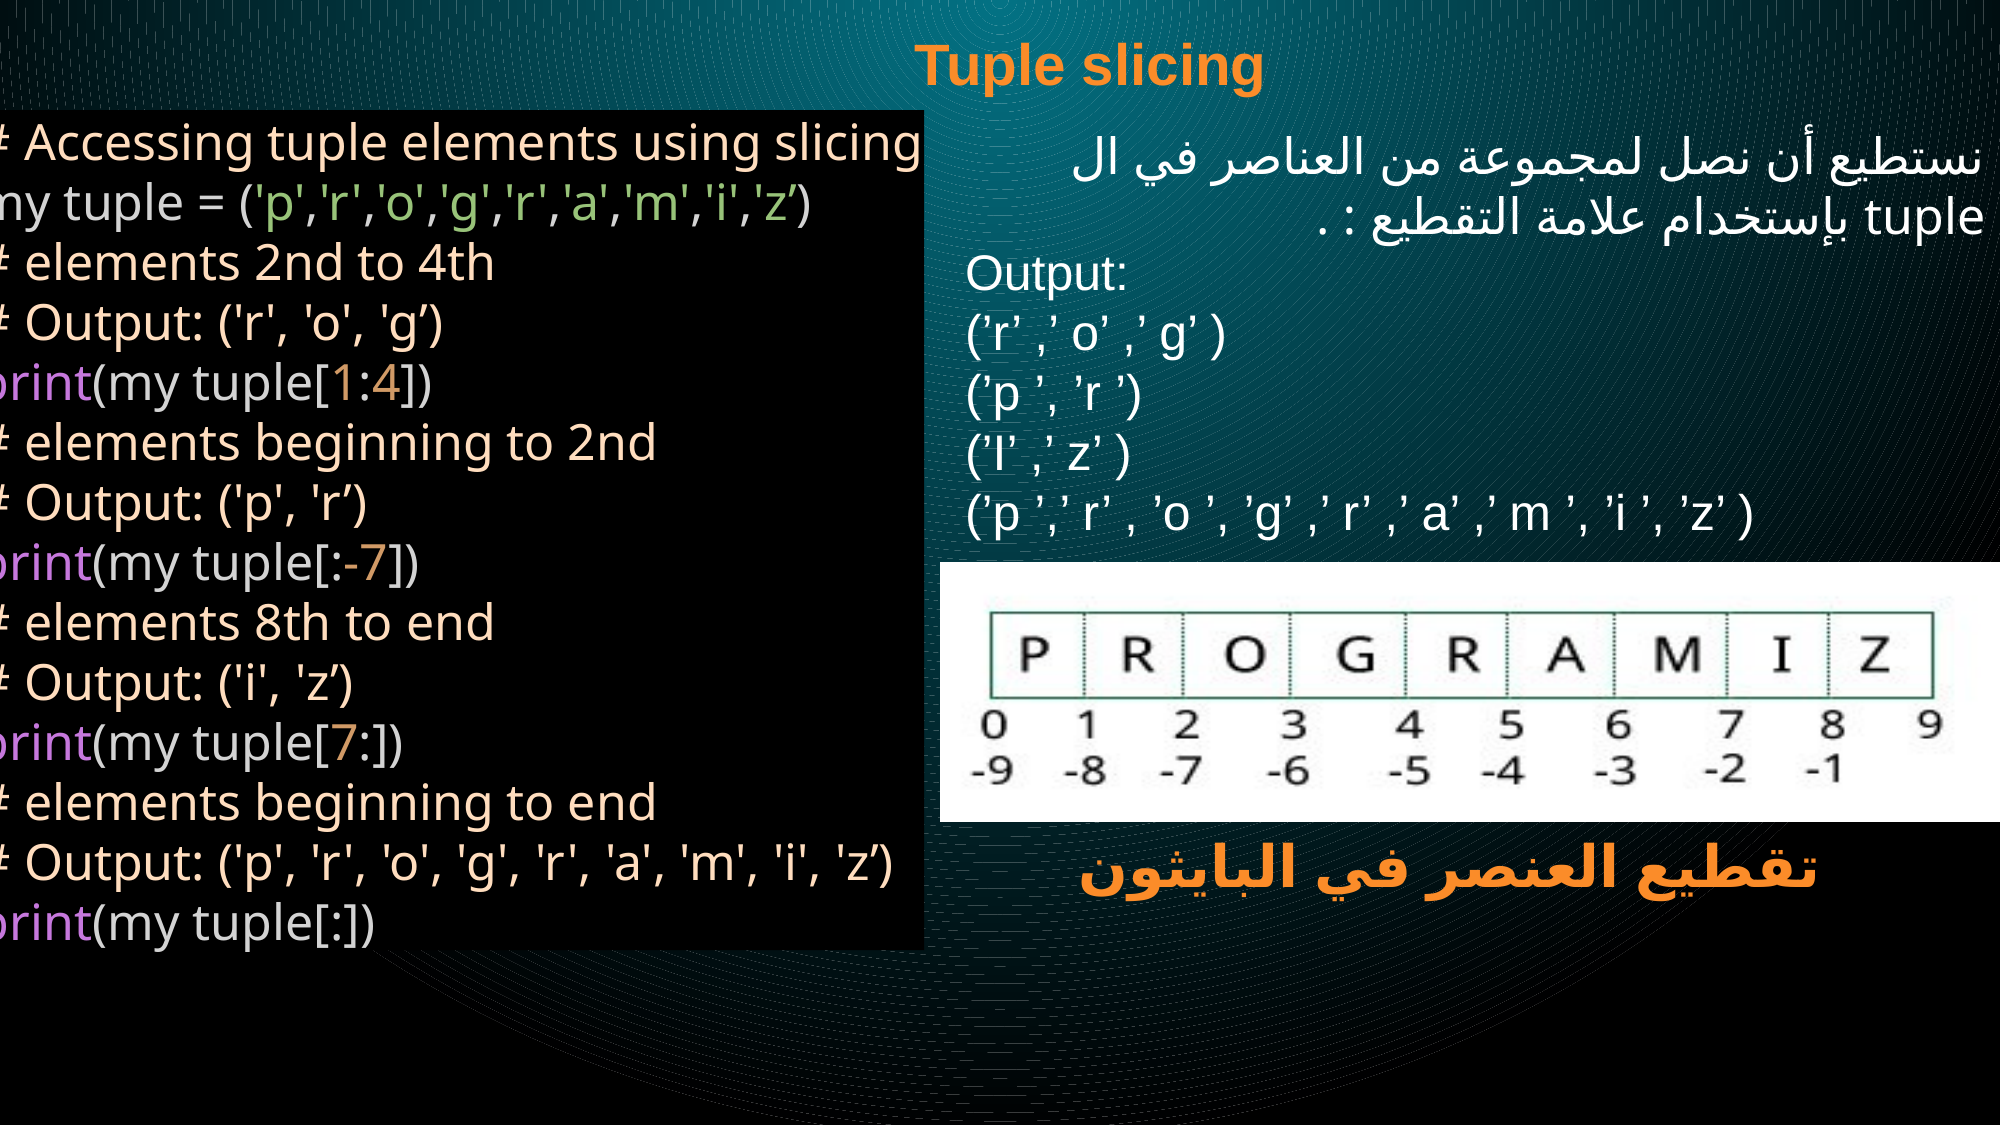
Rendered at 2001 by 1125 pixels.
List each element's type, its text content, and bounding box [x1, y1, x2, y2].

text_box # Accessing tuple elements using slicing my tuple = ('p','r','o','g','r','a','m','i','z’) # elements 2nd to 4th # Output: ('r', 'o', 'g’) print(my tuple[1:4]) # elements beginning to 2nd # Output: ('p', 'r’) print(my tuple[:-7]) # elements 8th to end # Output: ('i', 'z’) print(my tuple[7:]) # elements beginning to end # Output: ('p', 'r', 'o', 'g', 'r', 'a', 'm', 'i', 'z’) print(my tuple[:]) [0, 110, 925, 951]
text_box نستطيع أن نصل لمجموعة من العناصر في ال tuple بإستخدام علامة التقطيع : . [940, 117, 2000, 252]
picture [940, 562, 2000, 822]
text_box Tuple slicing [899, 20, 1282, 105]
text_box تقطيع العنصر في البايثون [1064, 822, 1836, 907]
text_box Output: (’r’ ,’ o’ ,’ g’ ) (’p ’, ’r ’) (’I’ ,’ z’ ) (’p ’,’ r’ , ’o ’, ’g’ ,’ r’ ,’ a’ ,’ m ’, ’i ’, ’z’ ) [950, 233, 1772, 548]
